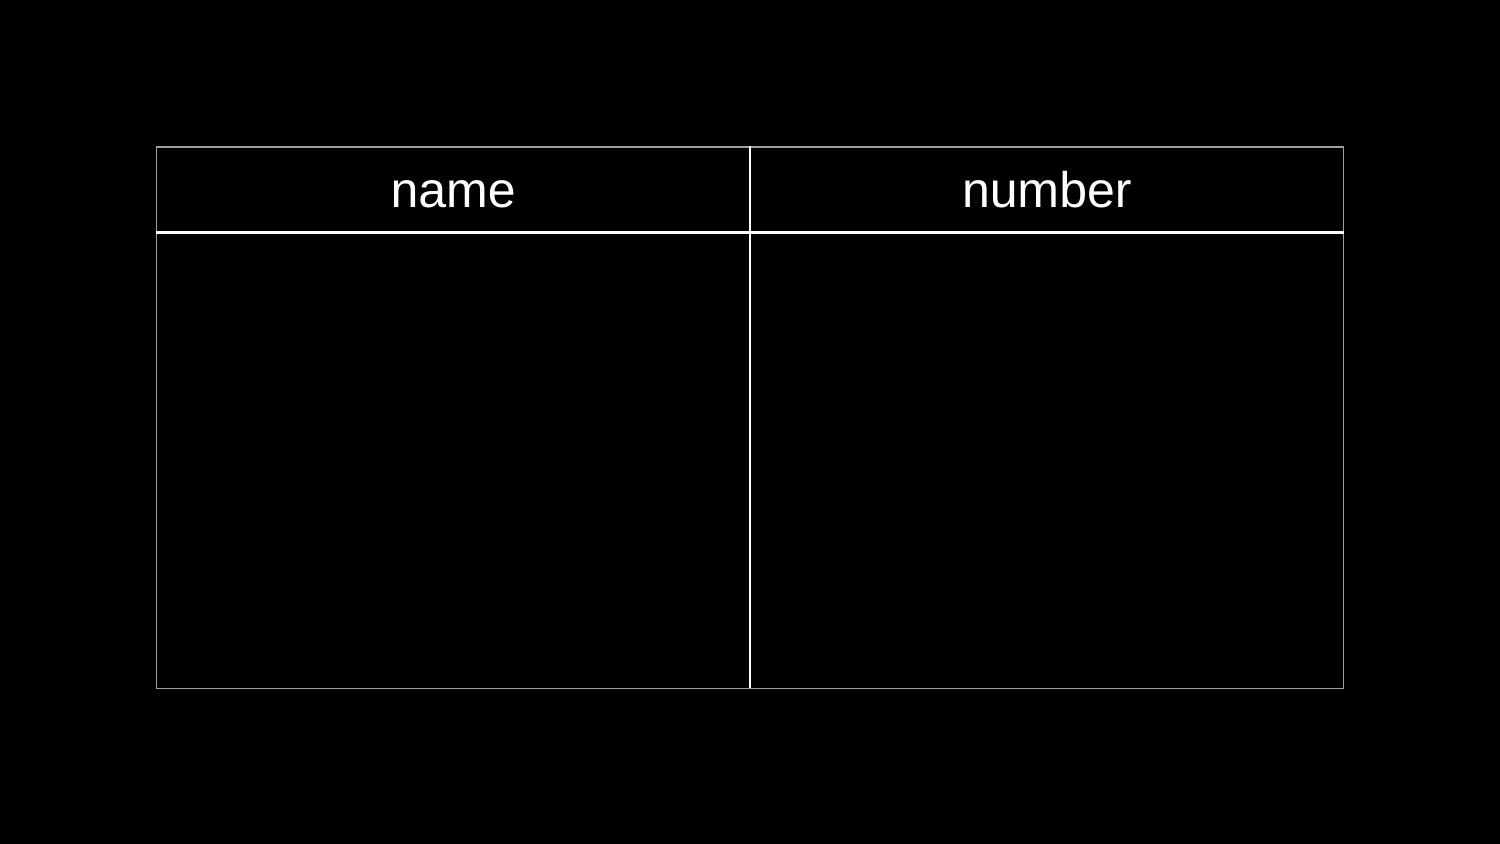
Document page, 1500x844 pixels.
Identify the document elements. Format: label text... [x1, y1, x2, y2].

table_cell [157, 234, 749, 688]
table_header number [751, 148, 1343, 231]
table_header name [157, 148, 749, 231]
table_cell [751, 234, 1343, 688]
